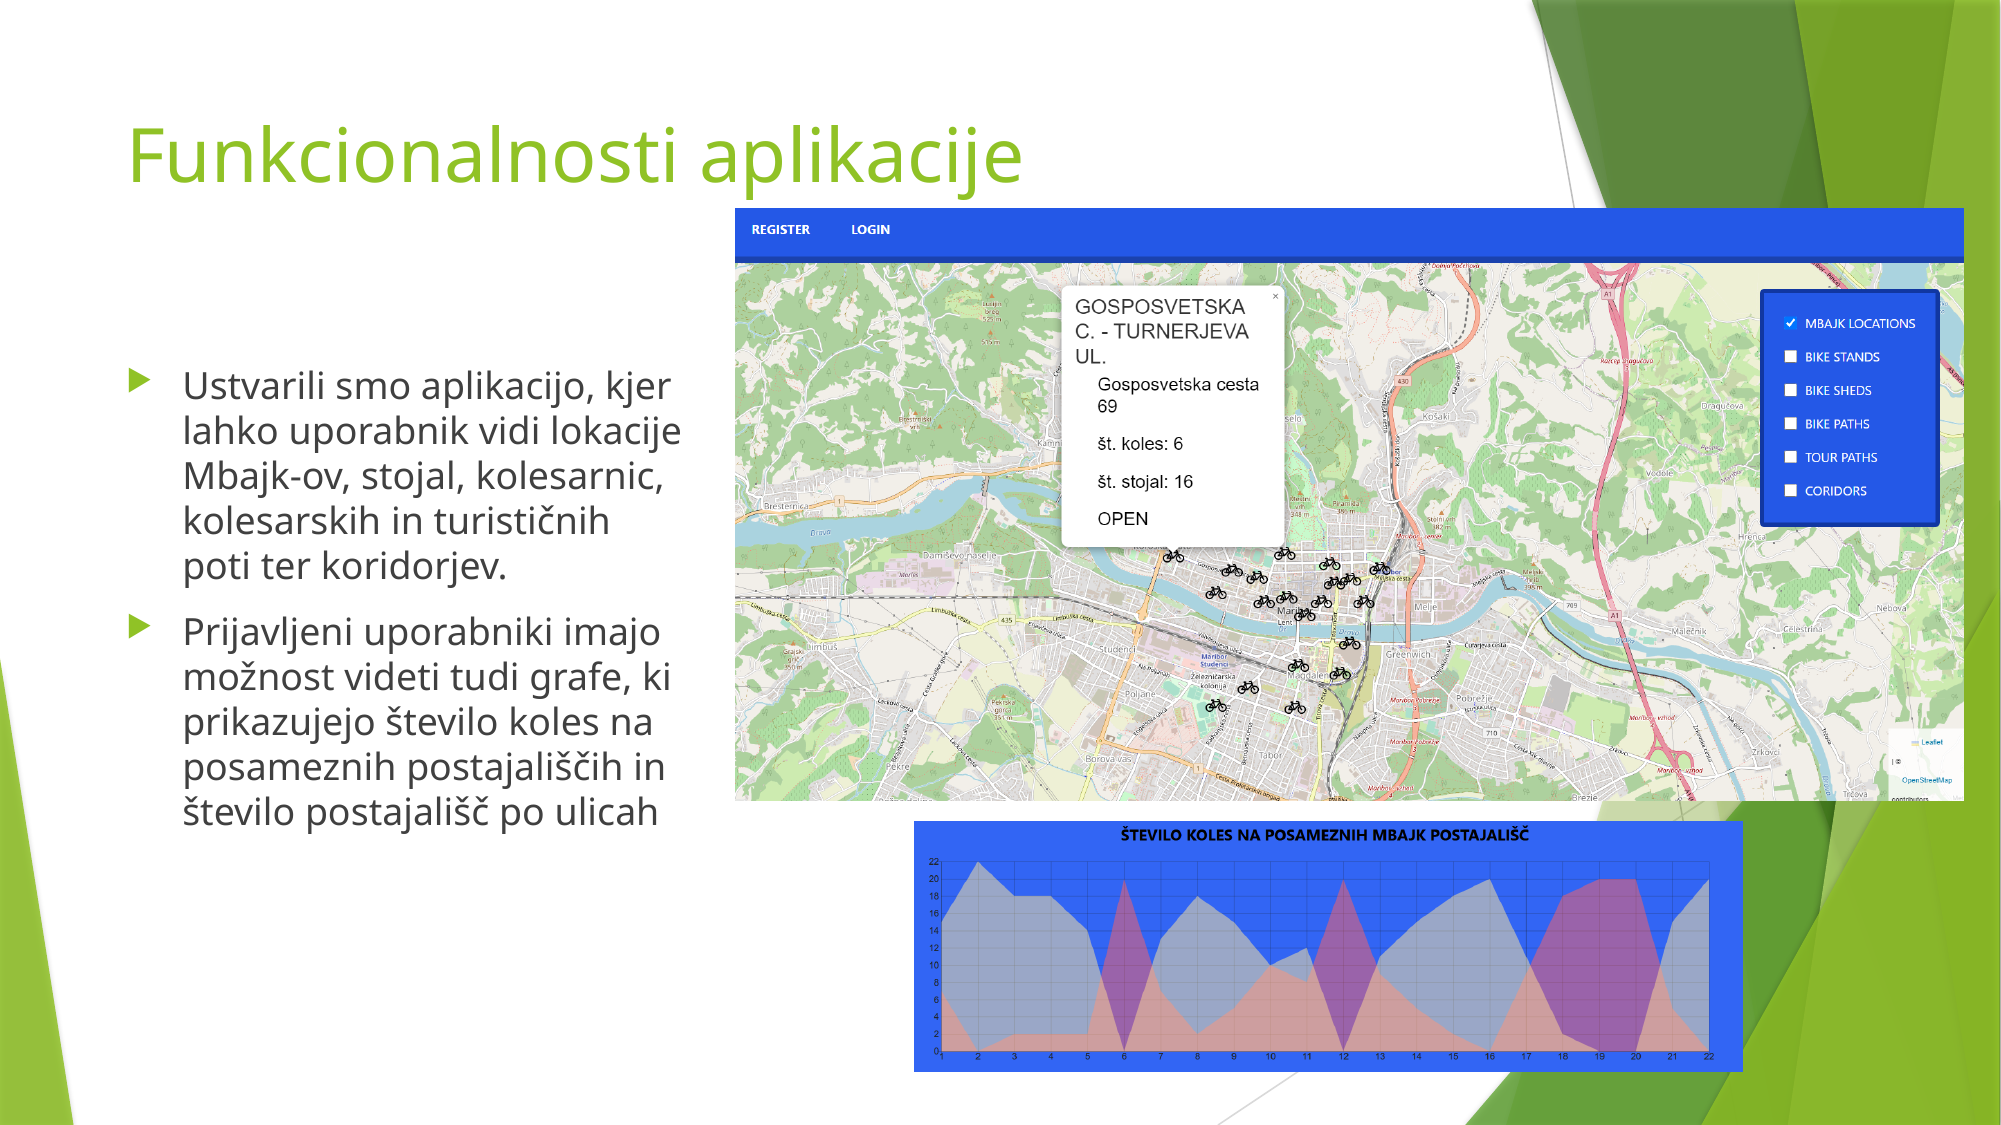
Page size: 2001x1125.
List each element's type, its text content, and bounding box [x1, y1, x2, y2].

list Ustvarili smo aplikacijo, kjer lahko uporabnik vidi lokacije Mbajk-ov, stojal, kolesarnic, kolesarskih in turističnih poti ter koridorjev. Prijavljeni uporabniki imajo možnost videti tudi grafe, ki prikazujejo število koles na posameznih postajališčih in število postajališč po ulicah [111, 354, 700, 992]
picture [913, 821, 1744, 1072]
picture [734, 207, 1965, 801]
title Funkcionalnosti aplikacije [111, 99, 1522, 317]
